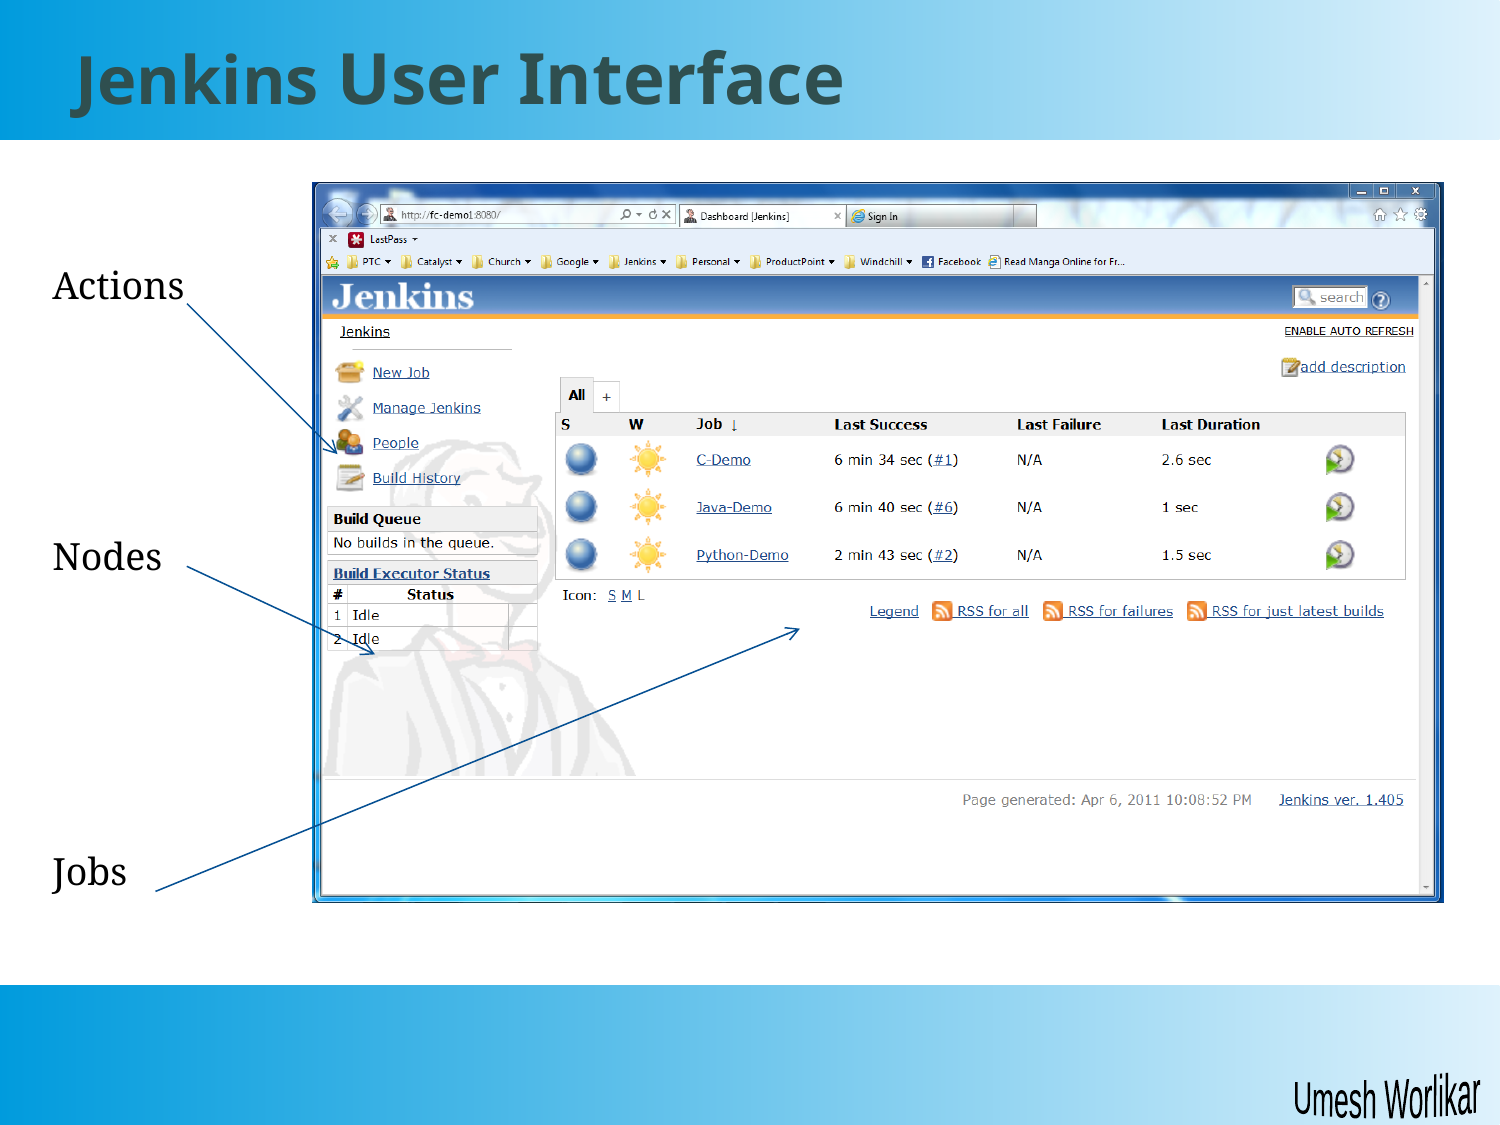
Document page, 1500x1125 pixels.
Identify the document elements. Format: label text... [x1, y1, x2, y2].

text_box Jenkins User Interface [74, 38, 1425, 119]
picture [312, 182, 1444, 903]
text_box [187, 566, 375, 628]
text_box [156, 628, 800, 892]
text_box Actions Nodes Jobs [37, 254, 275, 901]
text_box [187, 304, 338, 455]
